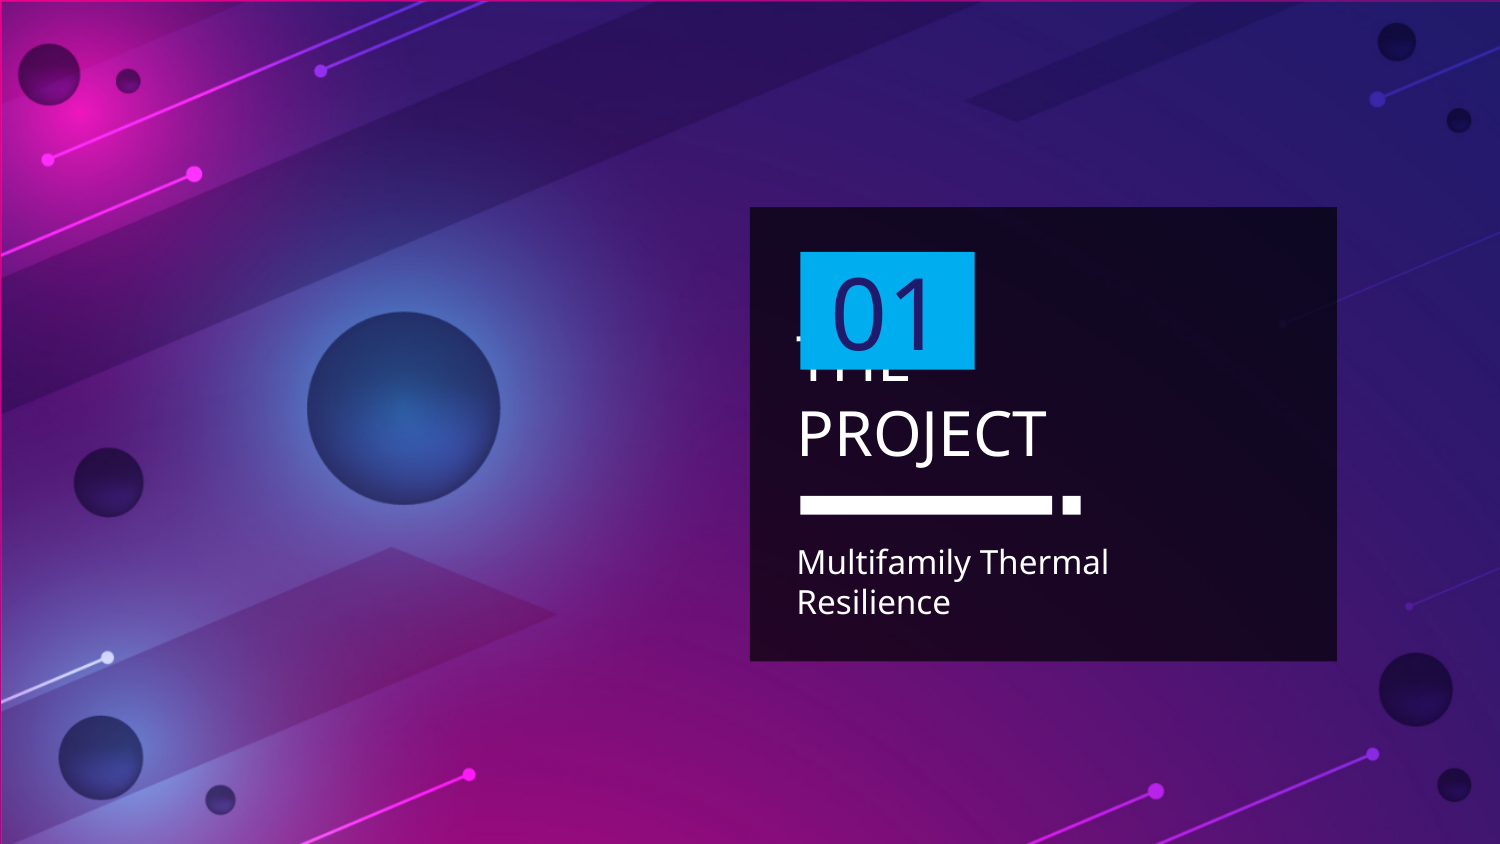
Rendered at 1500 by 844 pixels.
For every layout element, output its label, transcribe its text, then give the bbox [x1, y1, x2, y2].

list Multifamily Thermal Resilience [781, 526, 1230, 634]
picture [2, 2, 1500, 844]
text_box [800, 495, 1082, 515]
title 01 [800, 251, 975, 370]
title THE PROJECT [781, 392, 1124, 485]
